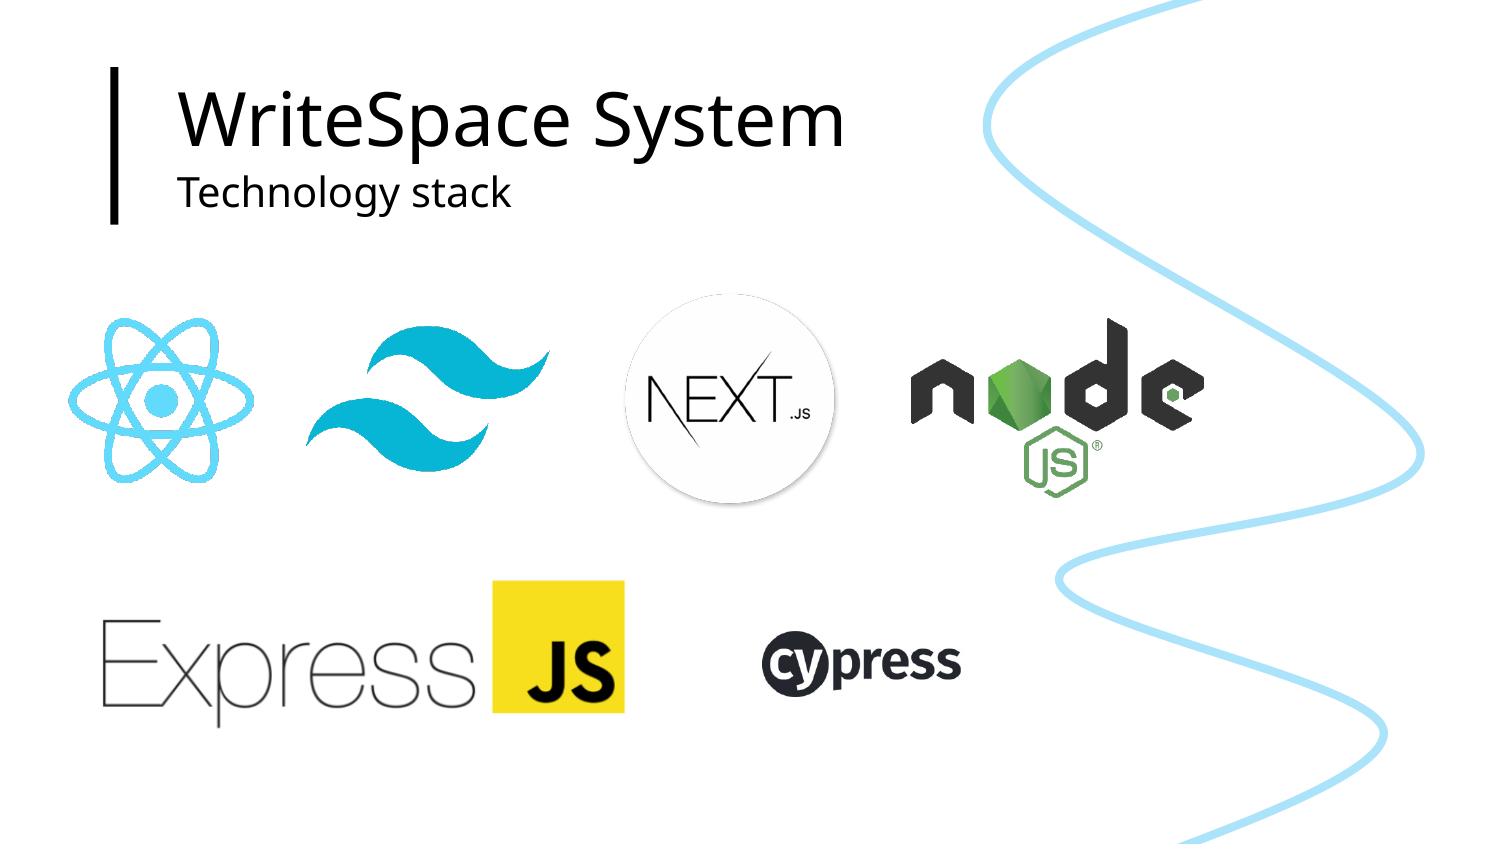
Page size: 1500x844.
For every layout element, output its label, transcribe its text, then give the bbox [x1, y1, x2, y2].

picture [910, 318, 1205, 498]
picture [729, 532, 994, 797]
picture [295, 266, 560, 530]
picture [66, 318, 256, 483]
text_box [110, 67, 119, 225]
picture [78, 575, 647, 735]
text_box Technology stack [171, 162, 841, 219]
picture [620, 290, 842, 512]
text_box [1004, 165, 1423, 844]
text_box WriteSpace System [171, 68, 1307, 165]
text_box [1020, 0, 1347, 134]
